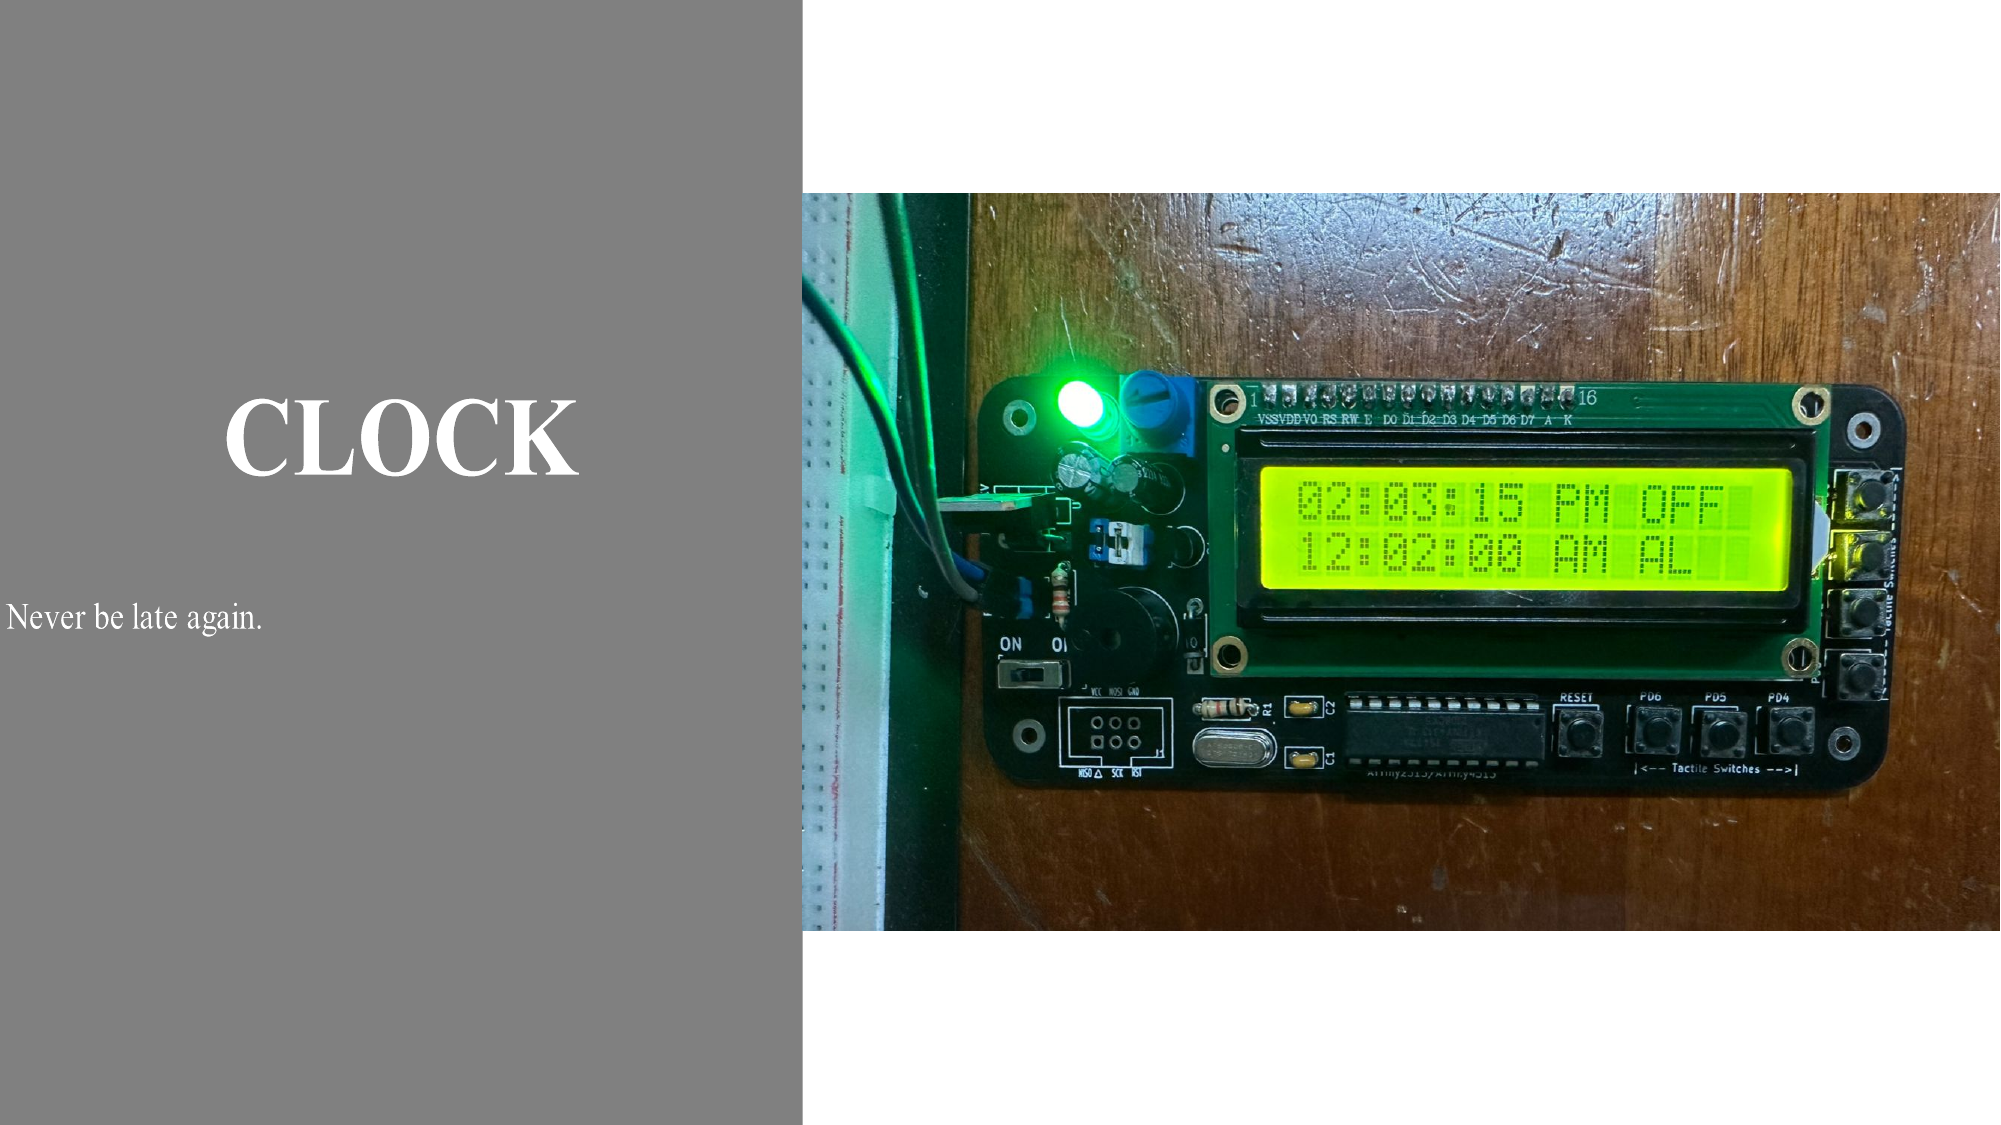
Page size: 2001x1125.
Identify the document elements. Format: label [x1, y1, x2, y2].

text_box [0, 0, 803, 1125]
picture [802, 193, 2000, 932]
